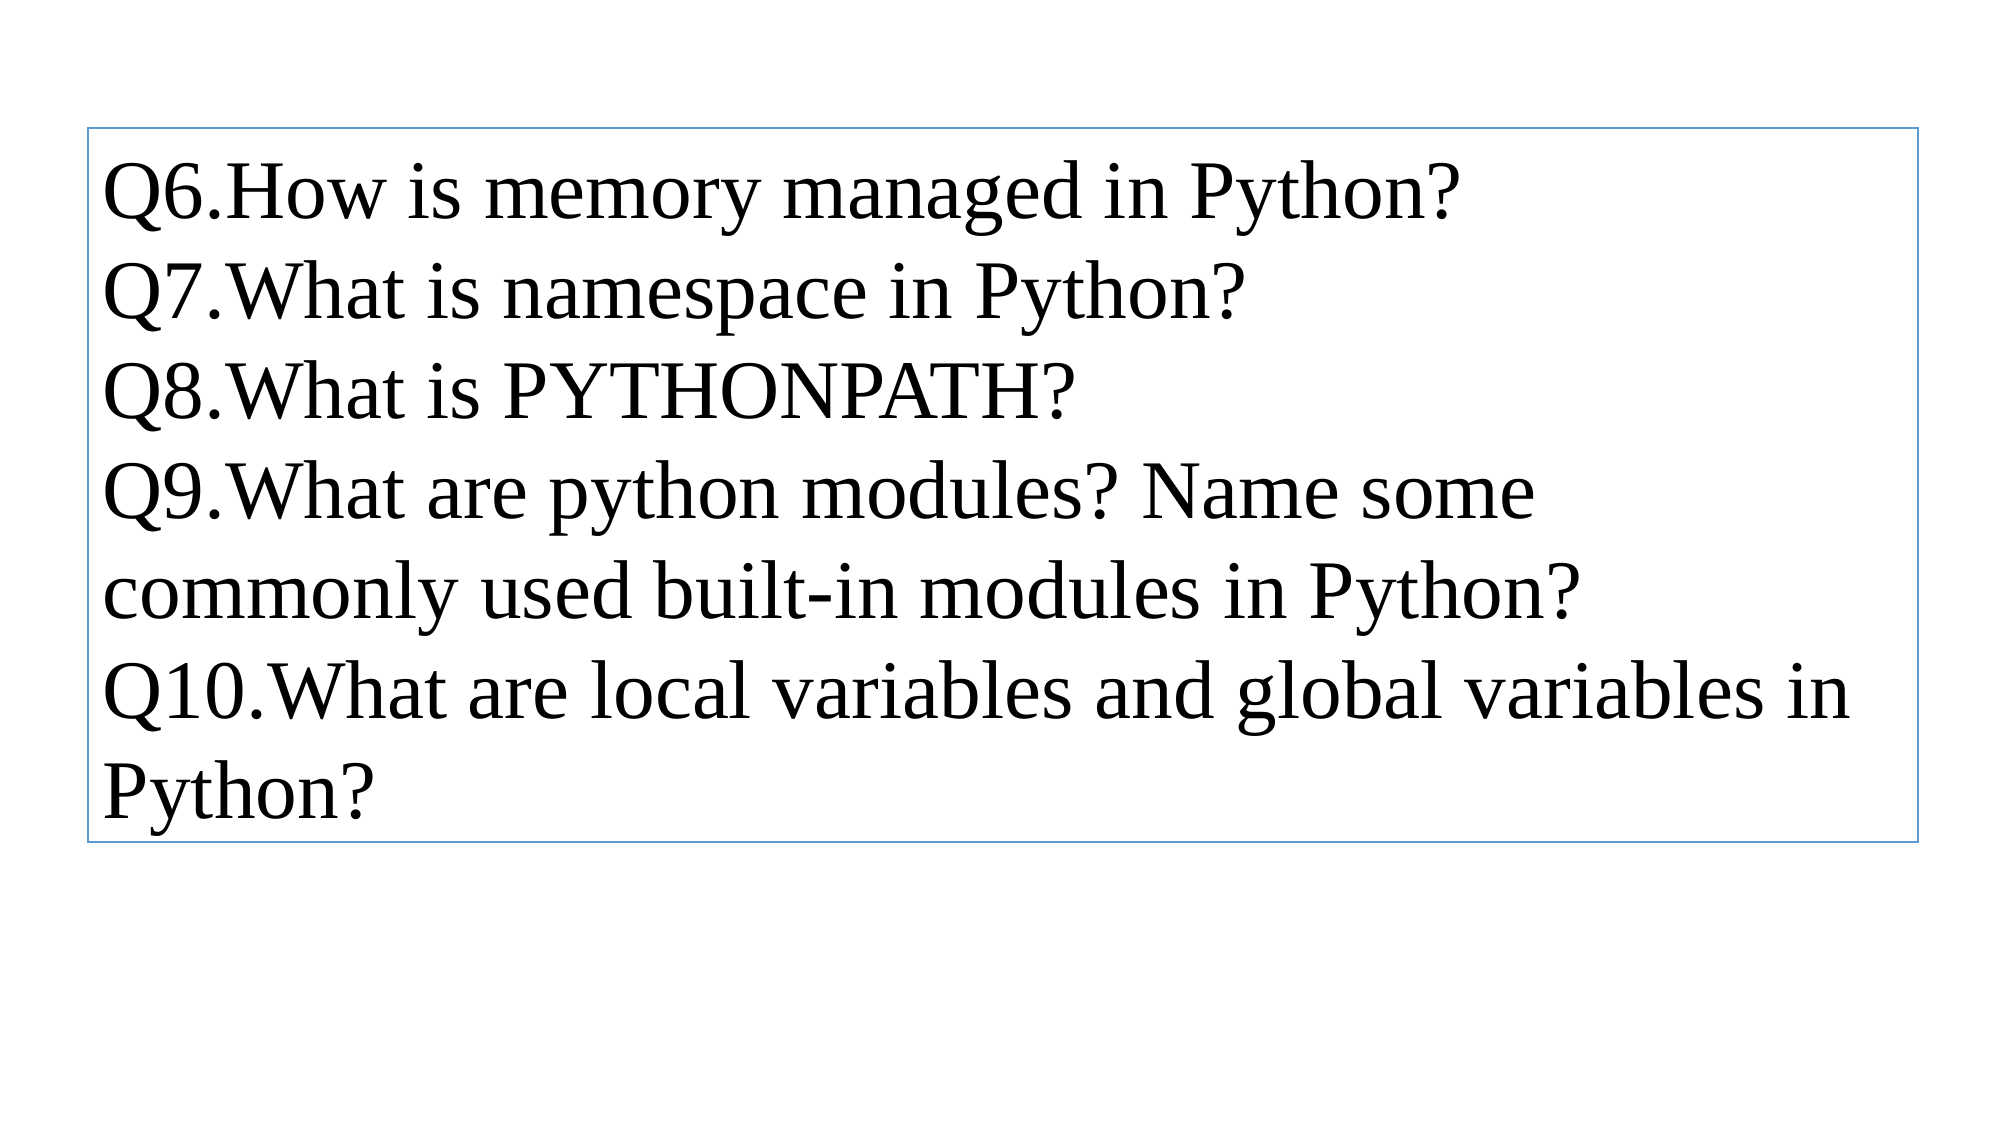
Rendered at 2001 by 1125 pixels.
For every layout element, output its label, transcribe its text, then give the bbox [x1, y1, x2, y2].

text_box Q6.How is memory managed in Python? Q7.What is namespace in Python? Q8.What is PYTHONPATH? Q9.What are python modules? Name some commonly used built-in modules in Python? Q10.What are local variables and global variables in Python? [87, 127, 1919, 843]
